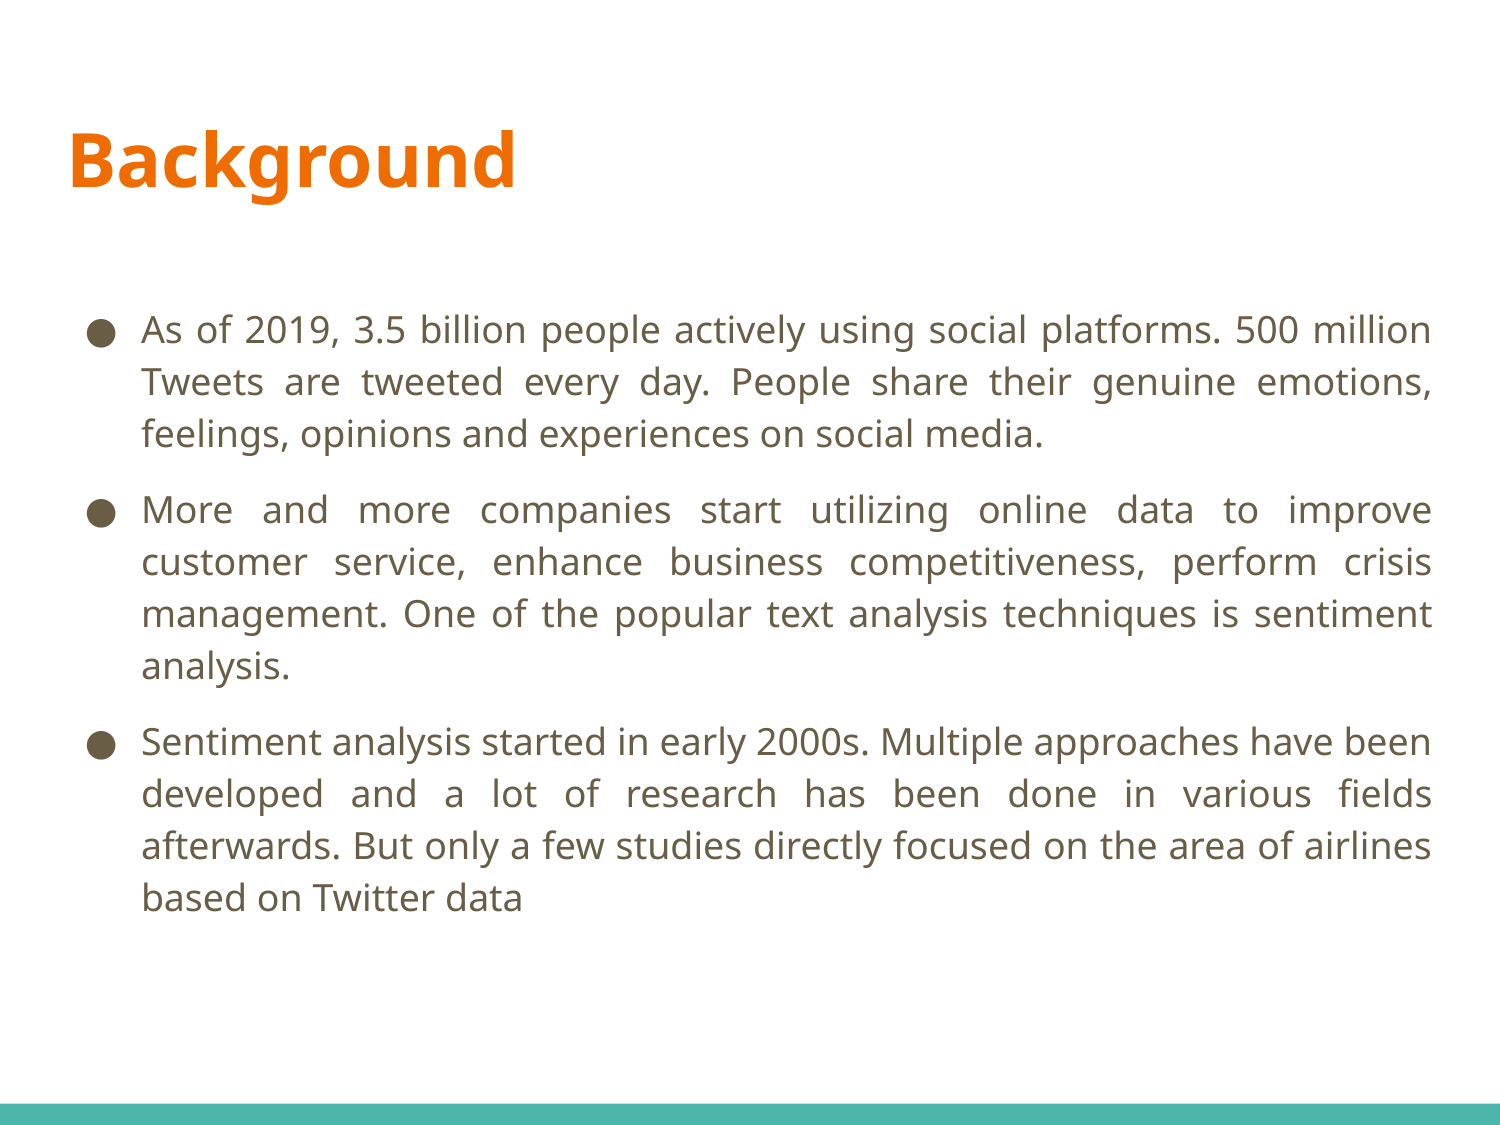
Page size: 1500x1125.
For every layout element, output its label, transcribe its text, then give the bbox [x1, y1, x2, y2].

list As of 2019, 3.5 billion people actively using social platforms. 500 million Tweets are tweeted every day. People share their genuine emotions, feelings, opinions and experiences on social media. More and more companies start utilizing online data to improve customer service, enhance business competitiveness, perform crisis management. One of the popular text analysis techniques is sentiment analysis. Sentiment analysis started in early 2000s. Multiple approaches have been developed and a lot of research has been done in various fields afterwards. But only a few studies directly focused on the area of airlines based on Twitter data [51, 214, 1449, 949]
title Background [51, 97, 1449, 214]
